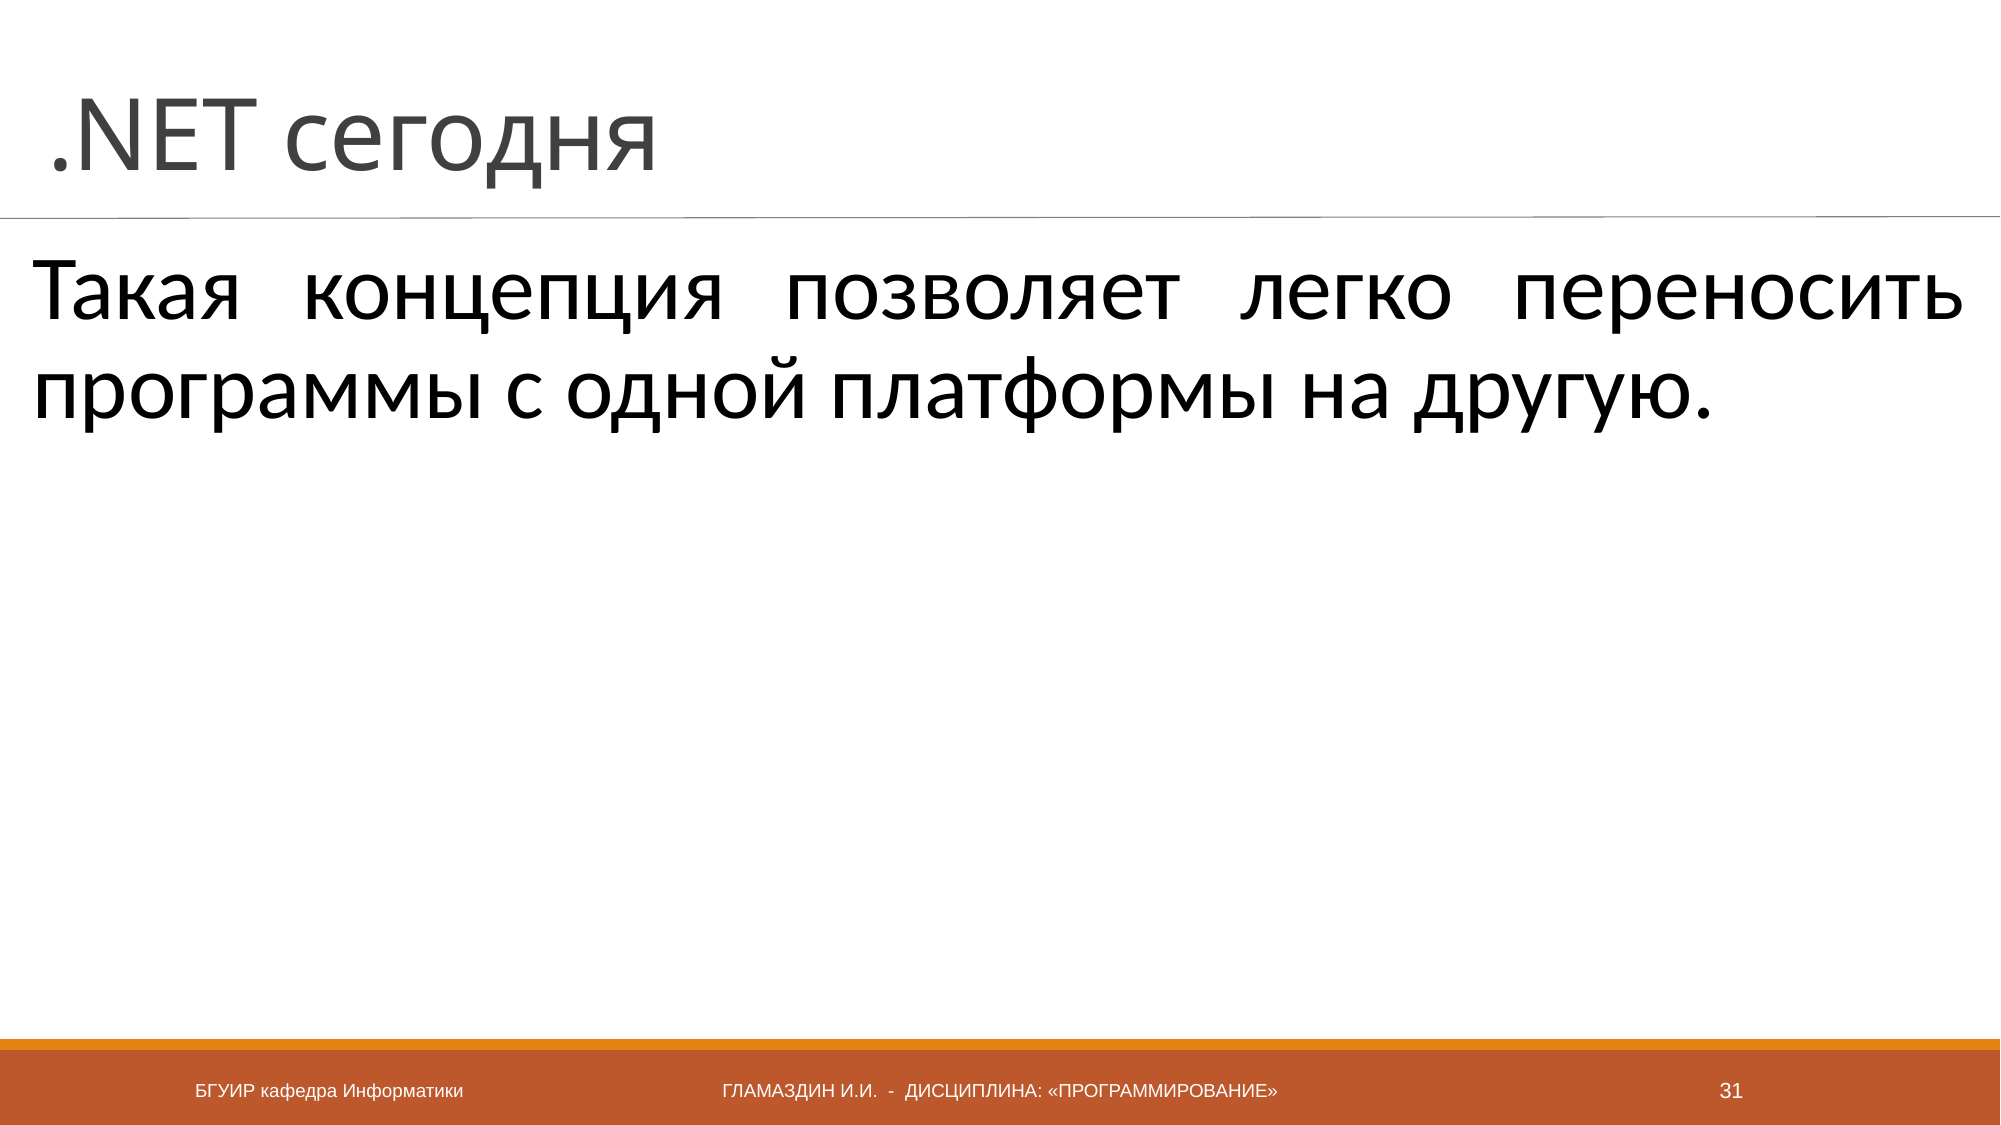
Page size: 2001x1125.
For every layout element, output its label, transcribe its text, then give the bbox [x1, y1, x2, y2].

slide_number 31 [1624, 1059, 1840, 1120]
title .NET сегодня [32, 47, 1967, 198]
slide_number БГУИР кафедра Информатики [180, 1059, 586, 1120]
footer Гламаздин и.и. - дисциплина: «Программирование» [604, 1059, 1396, 1120]
list Такая концепция позволяет легко переносить программы с одной платформы на другую. [32, 233, 1967, 1025]
